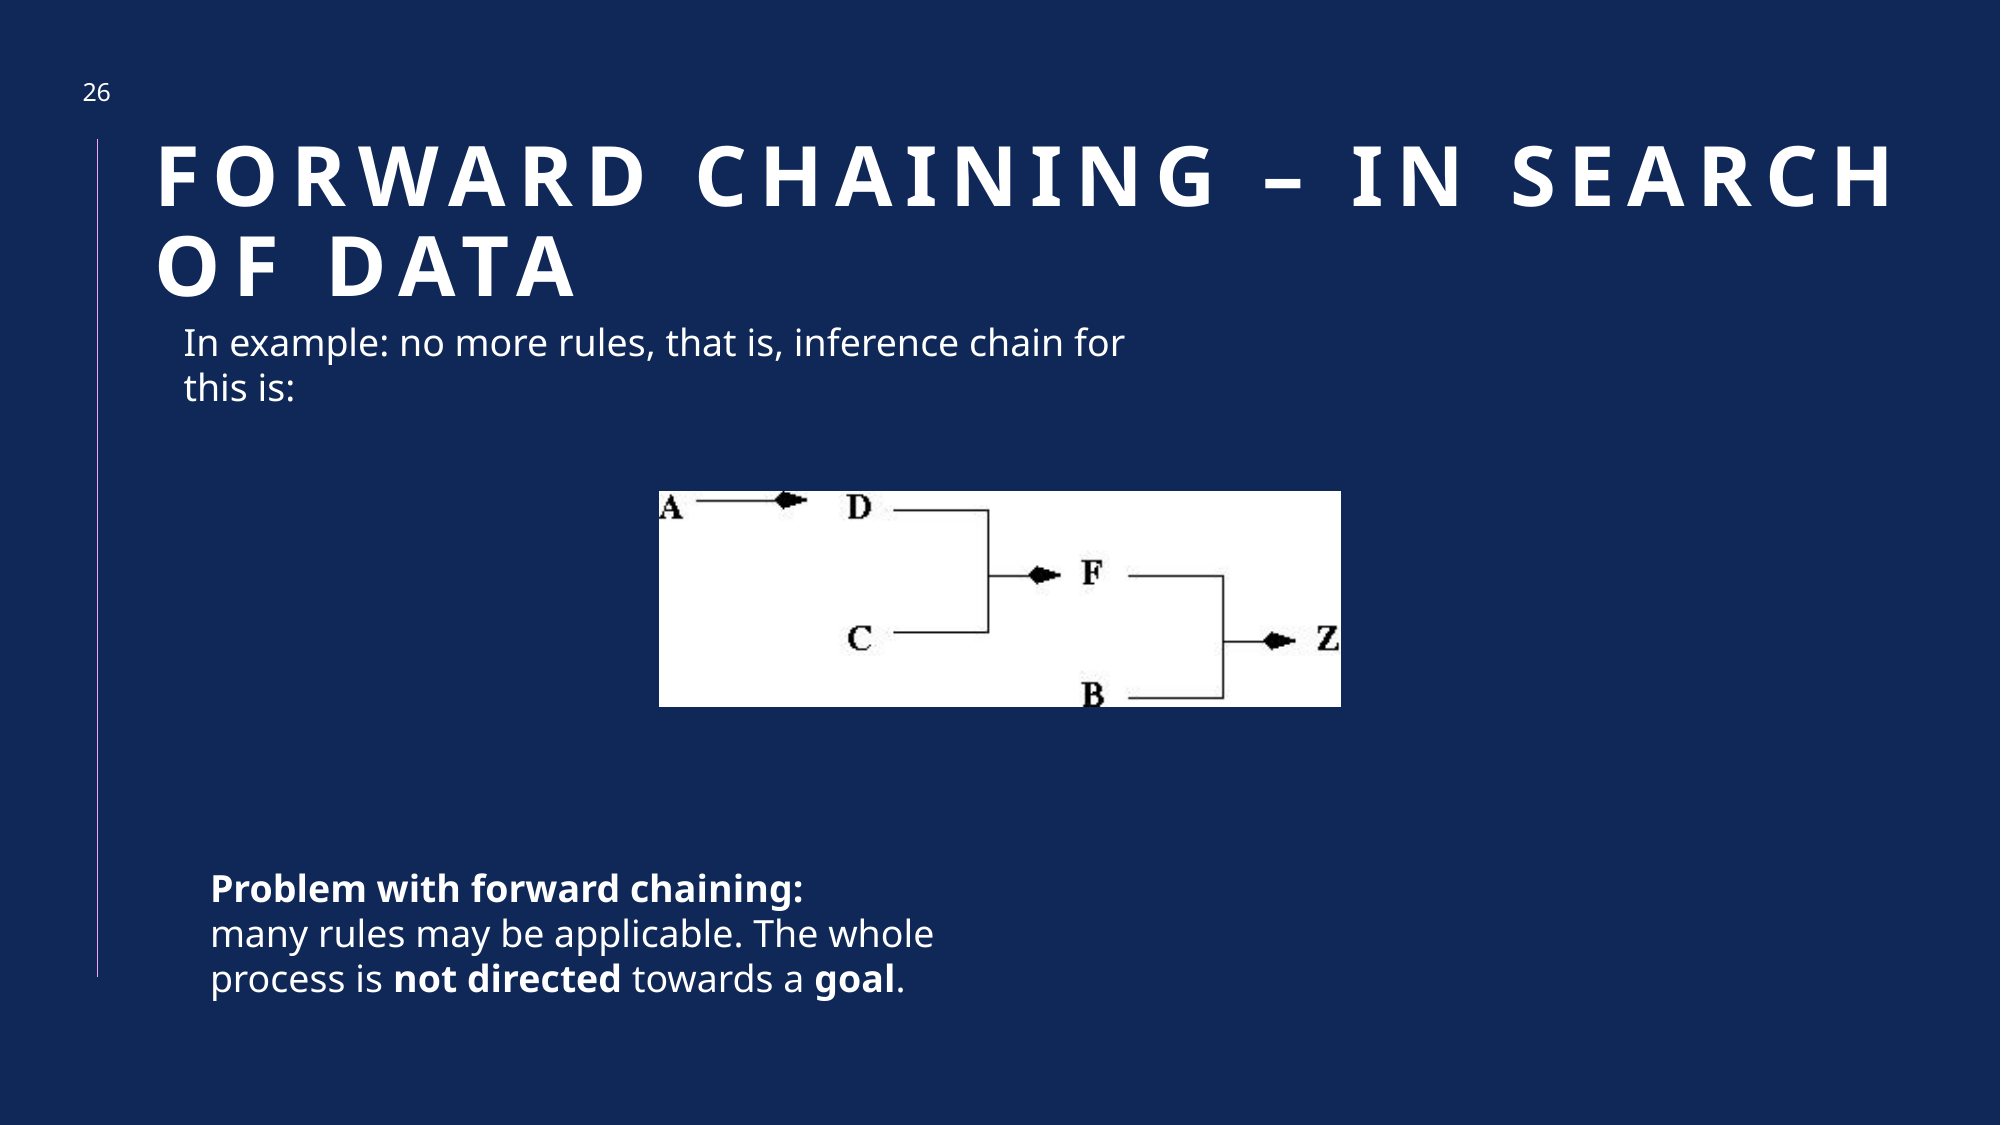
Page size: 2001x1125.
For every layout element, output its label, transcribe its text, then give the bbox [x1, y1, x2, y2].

picture [659, 491, 1341, 707]
text_box In example: no more rules, that is, inference chain for this is: [168, 311, 1152, 462]
slide_number 26 [53, 67, 140, 119]
title Forward Chaining – in search of data [139, 136, 1925, 312]
text_box Problem with forward chaining: many rules may be applicable. The whole process is not directed towards a goal. [195, 857, 1025, 1008]
